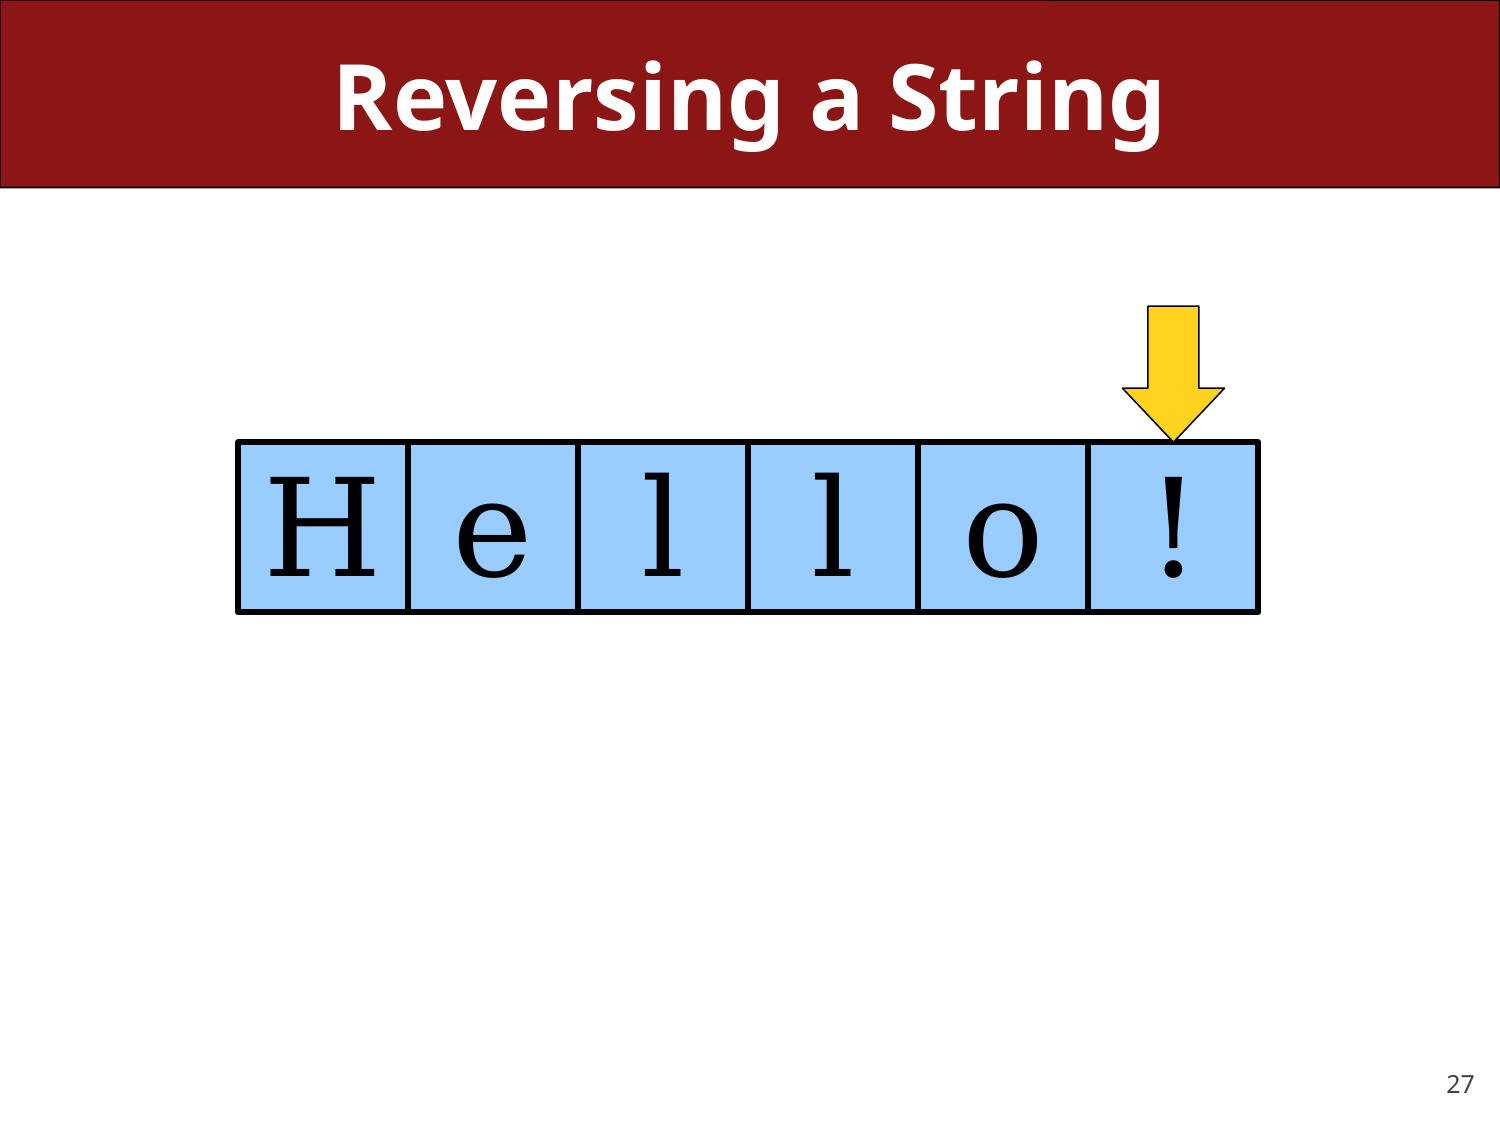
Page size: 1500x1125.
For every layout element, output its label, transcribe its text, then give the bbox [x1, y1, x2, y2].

text_box e [408, 442, 578, 613]
title Reversing a String [75, 0, 1425, 188]
text_box l [578, 442, 748, 613]
text_box [1122, 306, 1225, 443]
text_box H [238, 442, 408, 613]
text_box ! [1088, 442, 1259, 613]
text_box l [748, 442, 918, 613]
text_box o [918, 442, 1088, 613]
